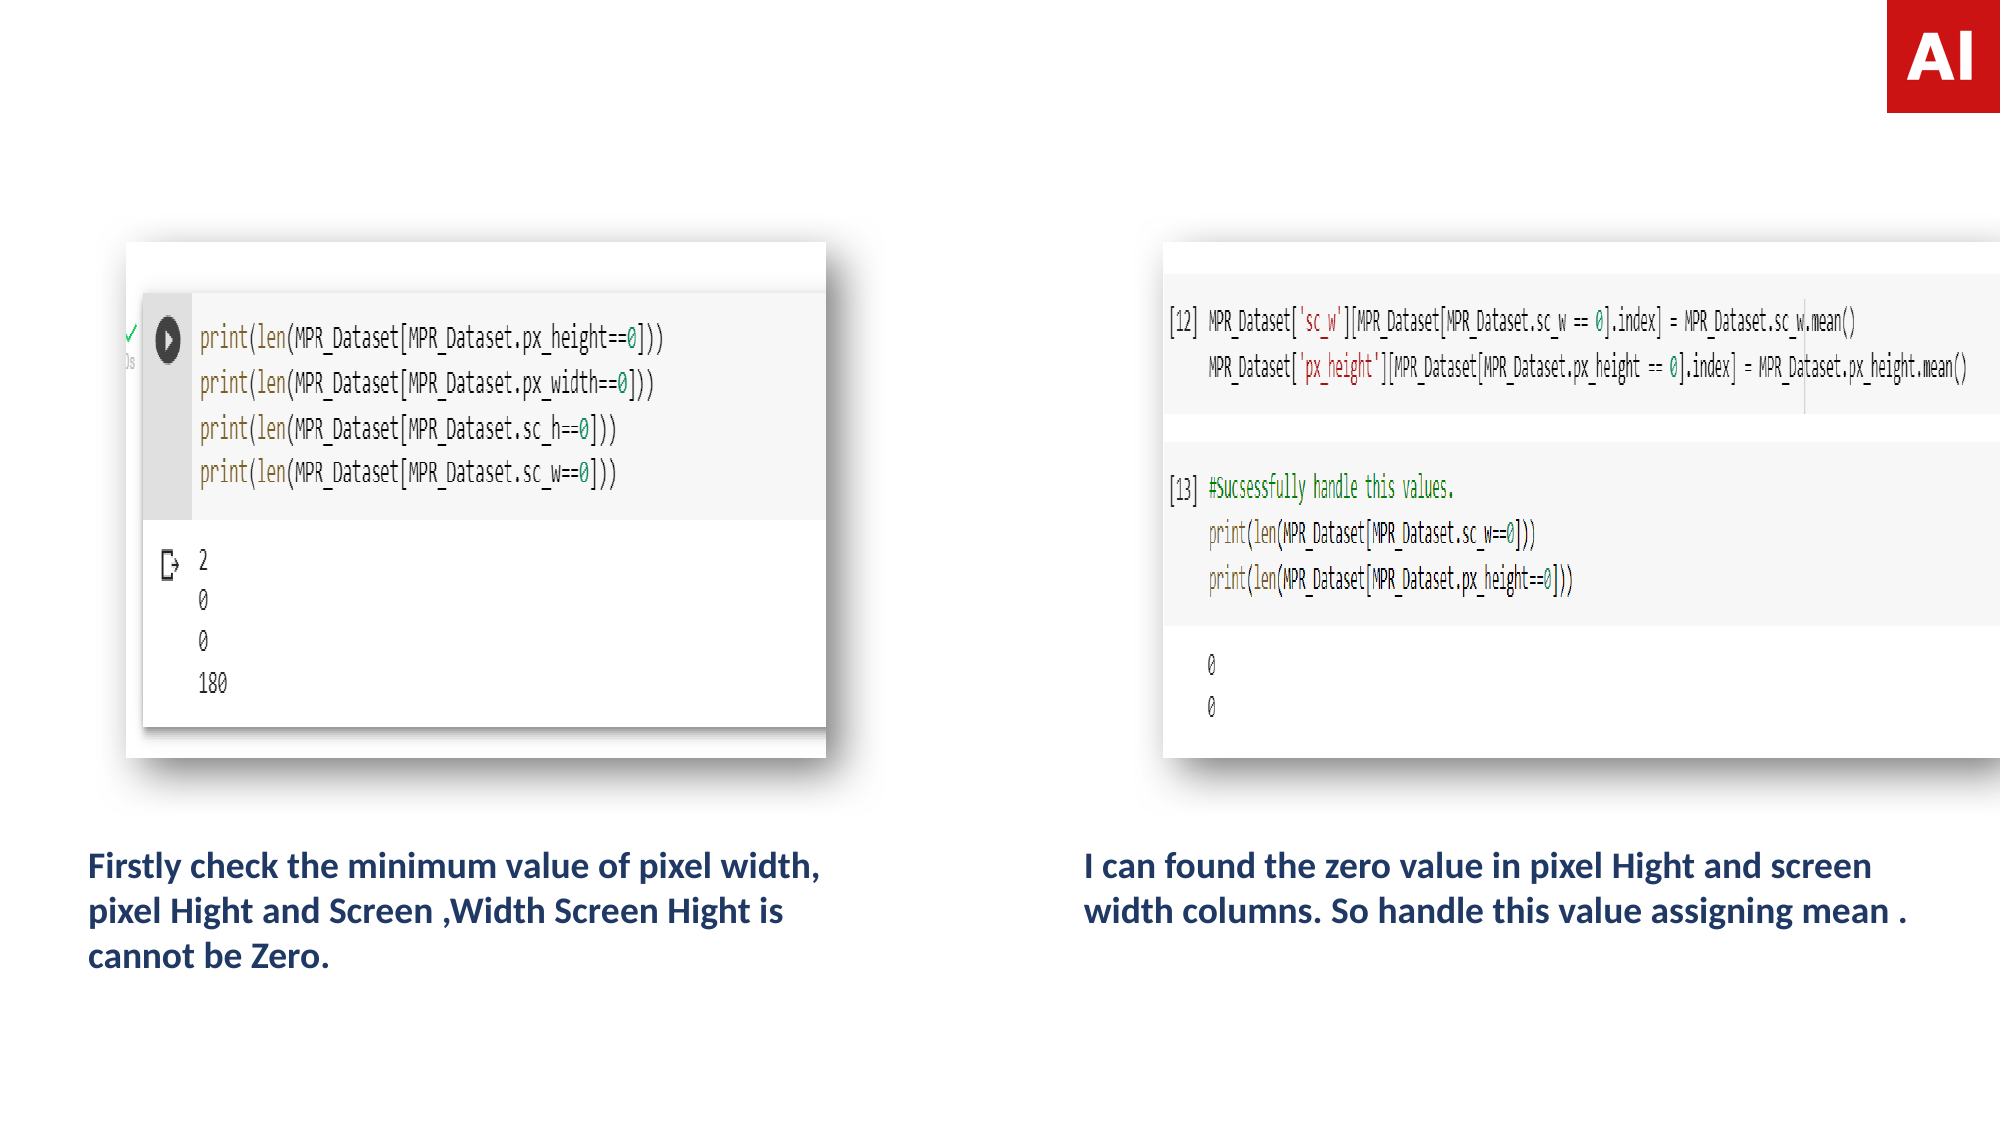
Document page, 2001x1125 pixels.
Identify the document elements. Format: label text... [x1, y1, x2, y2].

picture [1163, 242, 2000, 759]
picture [1886, 0, 2000, 114]
text_box Firstly check the minimum value of pixel width, pixel Hight and Screen ,Width Screen Hight is cannot be Zero. [73, 833, 878, 984]
picture [125, 242, 826, 759]
text_box I can found the zero value in pixel Hight and screen width columns. So handle this value assigning mean . [1068, 833, 1927, 939]
